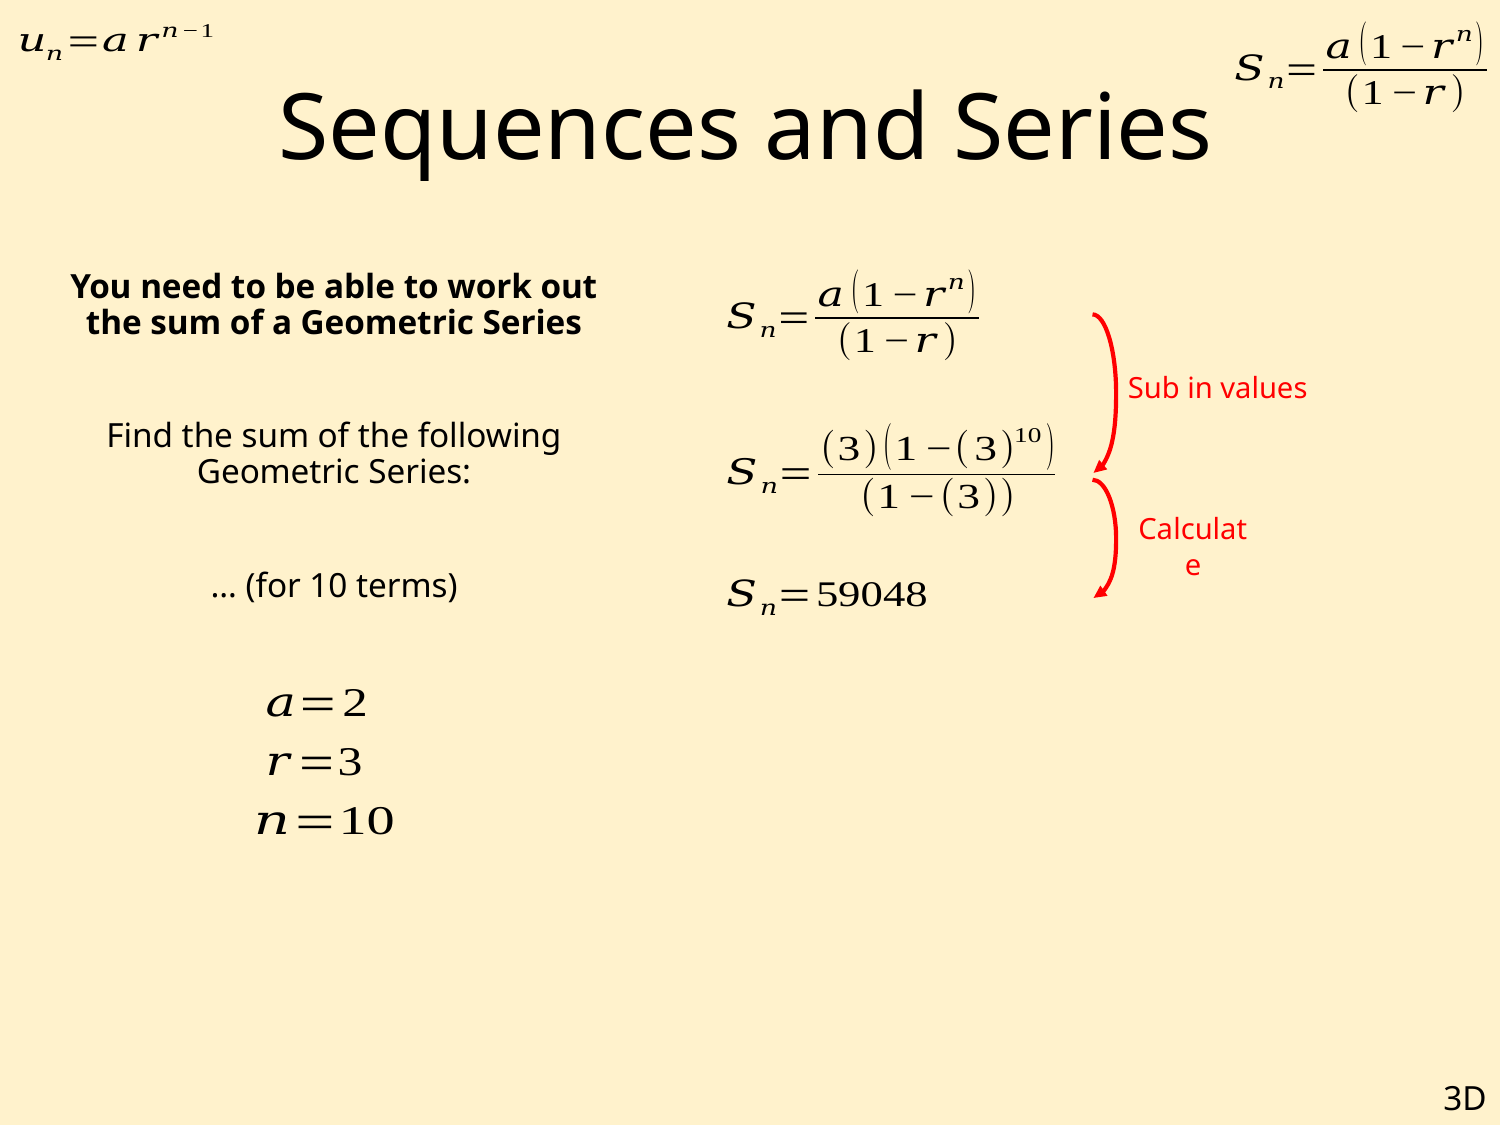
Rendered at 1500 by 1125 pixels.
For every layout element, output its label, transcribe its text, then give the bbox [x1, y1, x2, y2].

text_box 3D [1428, 1069, 1500, 1125]
text_box Sub in values [1104, 361, 1332, 412]
text_box Calculate [1116, 503, 1270, 589]
text_box [1092, 479, 1116, 598]
title Sequences and Series [98, 21, 1393, 239]
text_box [1092, 314, 1116, 473]
